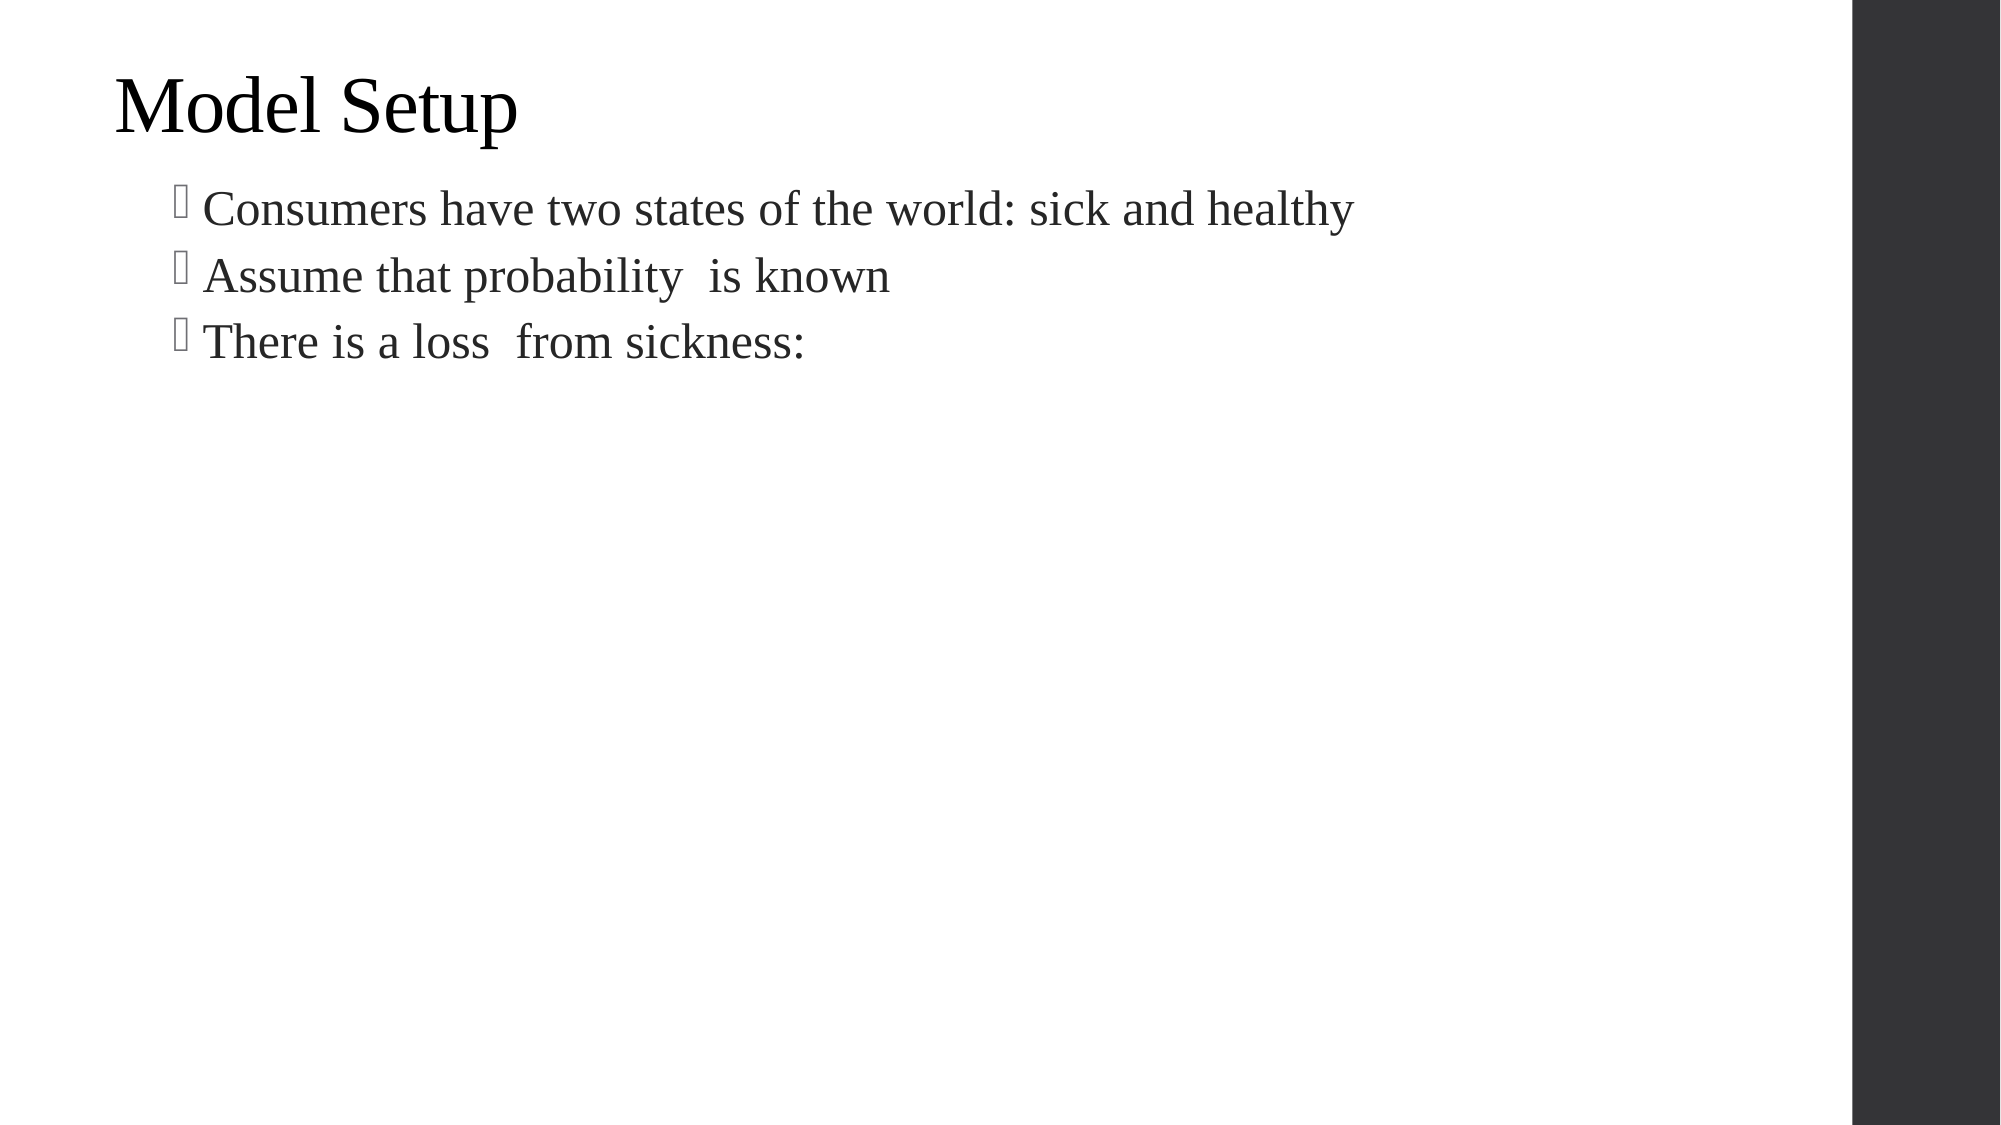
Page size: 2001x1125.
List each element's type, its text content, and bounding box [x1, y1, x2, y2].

title Model Setup [99, 55, 1663, 158]
